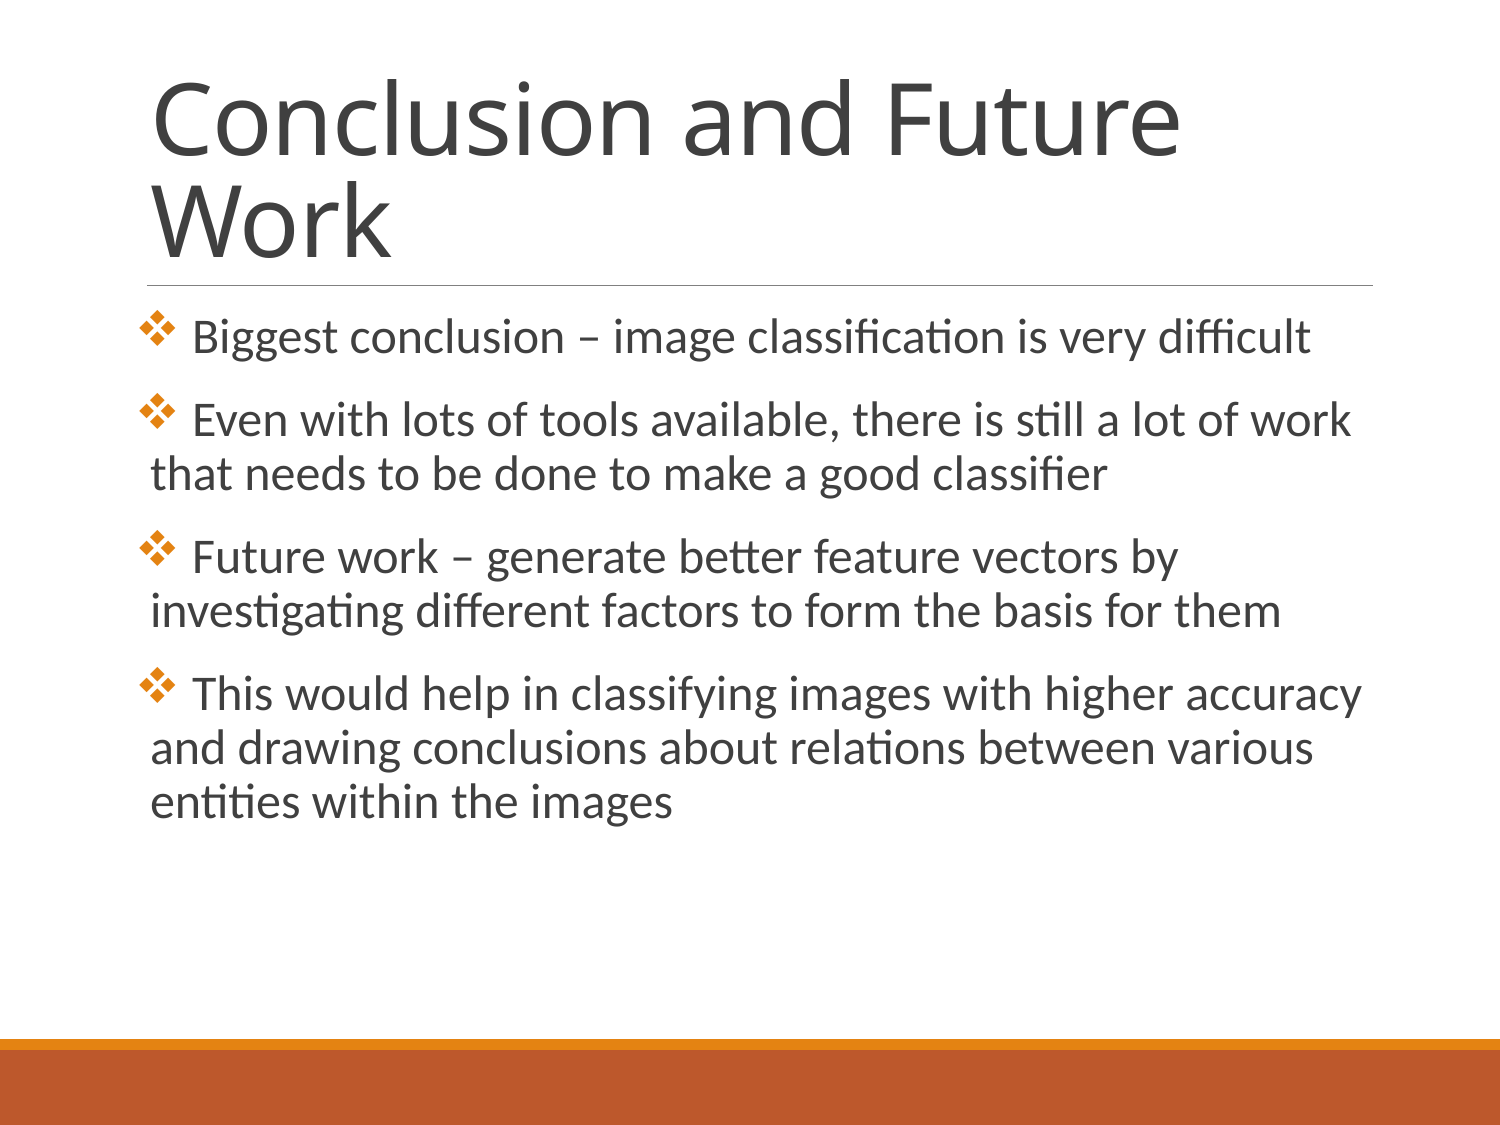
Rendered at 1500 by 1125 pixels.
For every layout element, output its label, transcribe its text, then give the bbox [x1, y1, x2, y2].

list Biggest conclusion – image classification is very difficult Even with lots of tools available, there is still a lot of work that needs to be done to make a good classifier Future work – generate better feature vectors by investigating different factors to form the basis for them This would help in classifying images with higher accuracy and drawing conclusions about relations between various entities within the images [135, 302, 1373, 963]
title Conclusion and Future Work [135, 47, 1373, 285]
